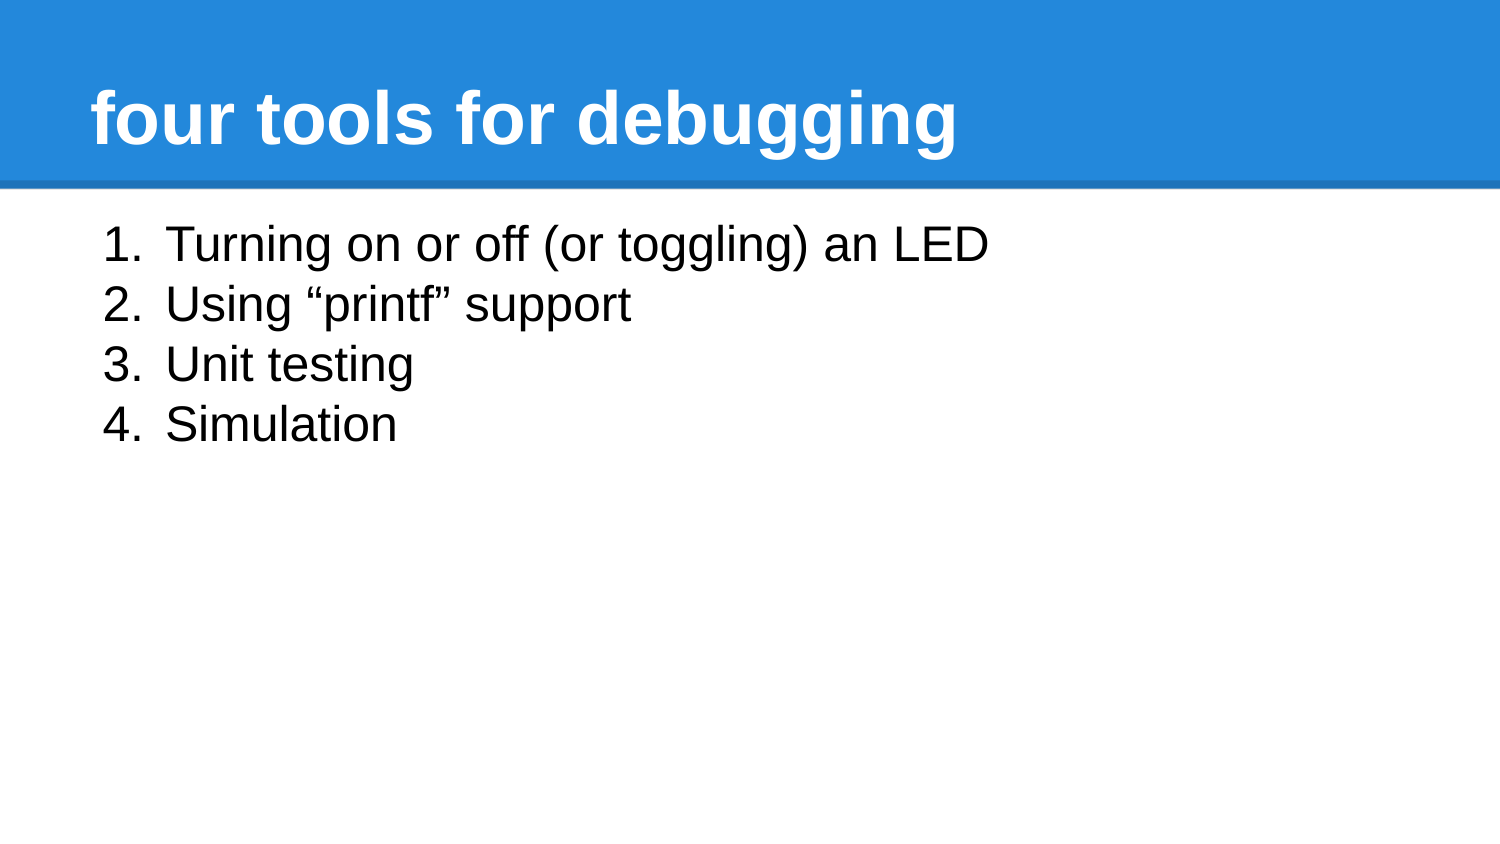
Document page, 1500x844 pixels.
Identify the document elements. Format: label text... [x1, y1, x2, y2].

title four tools for debugging [75, 33, 1425, 175]
list Turning on or off (or toggling) an LED Using “printf” support Unit testing Simulation [75, 196, 1425, 808]
